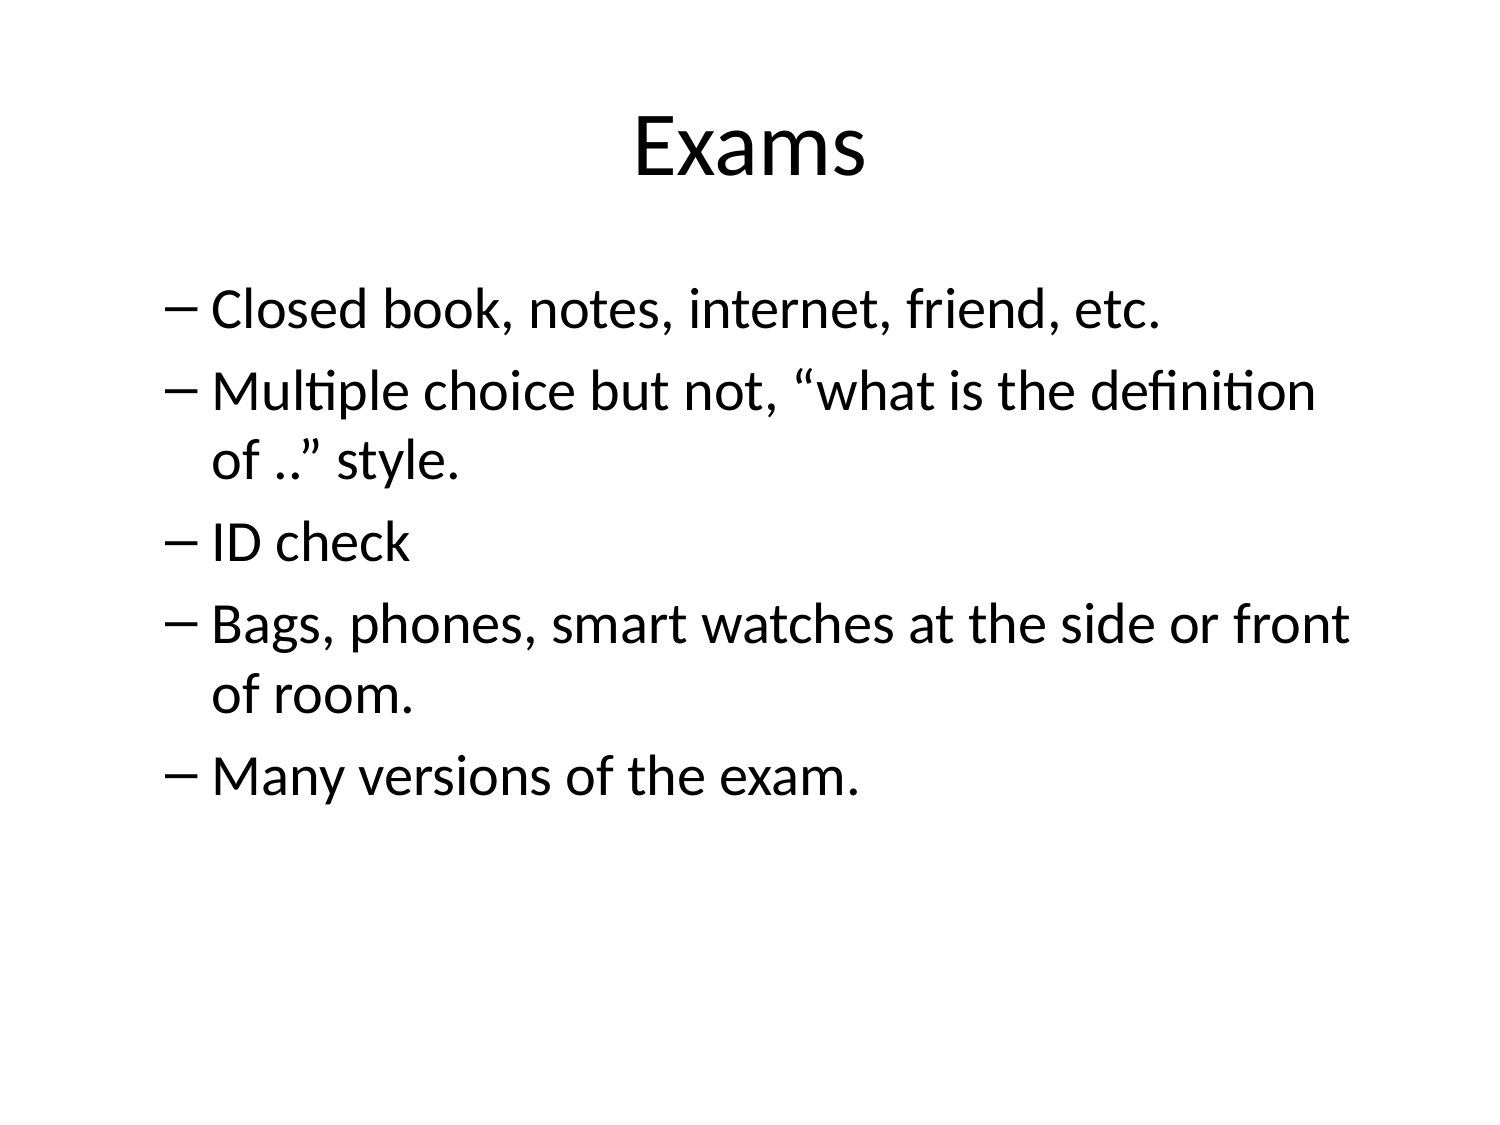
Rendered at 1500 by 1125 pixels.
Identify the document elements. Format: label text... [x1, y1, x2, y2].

list Closed book, notes, internet, friend, etc. Multiple choice but not, “what is the definition of ..” style. ID check Bags, phones, smart watches at the side or front of room. Many versions of the exam. [75, 262, 1425, 1005]
title Exams [75, 45, 1425, 233]
